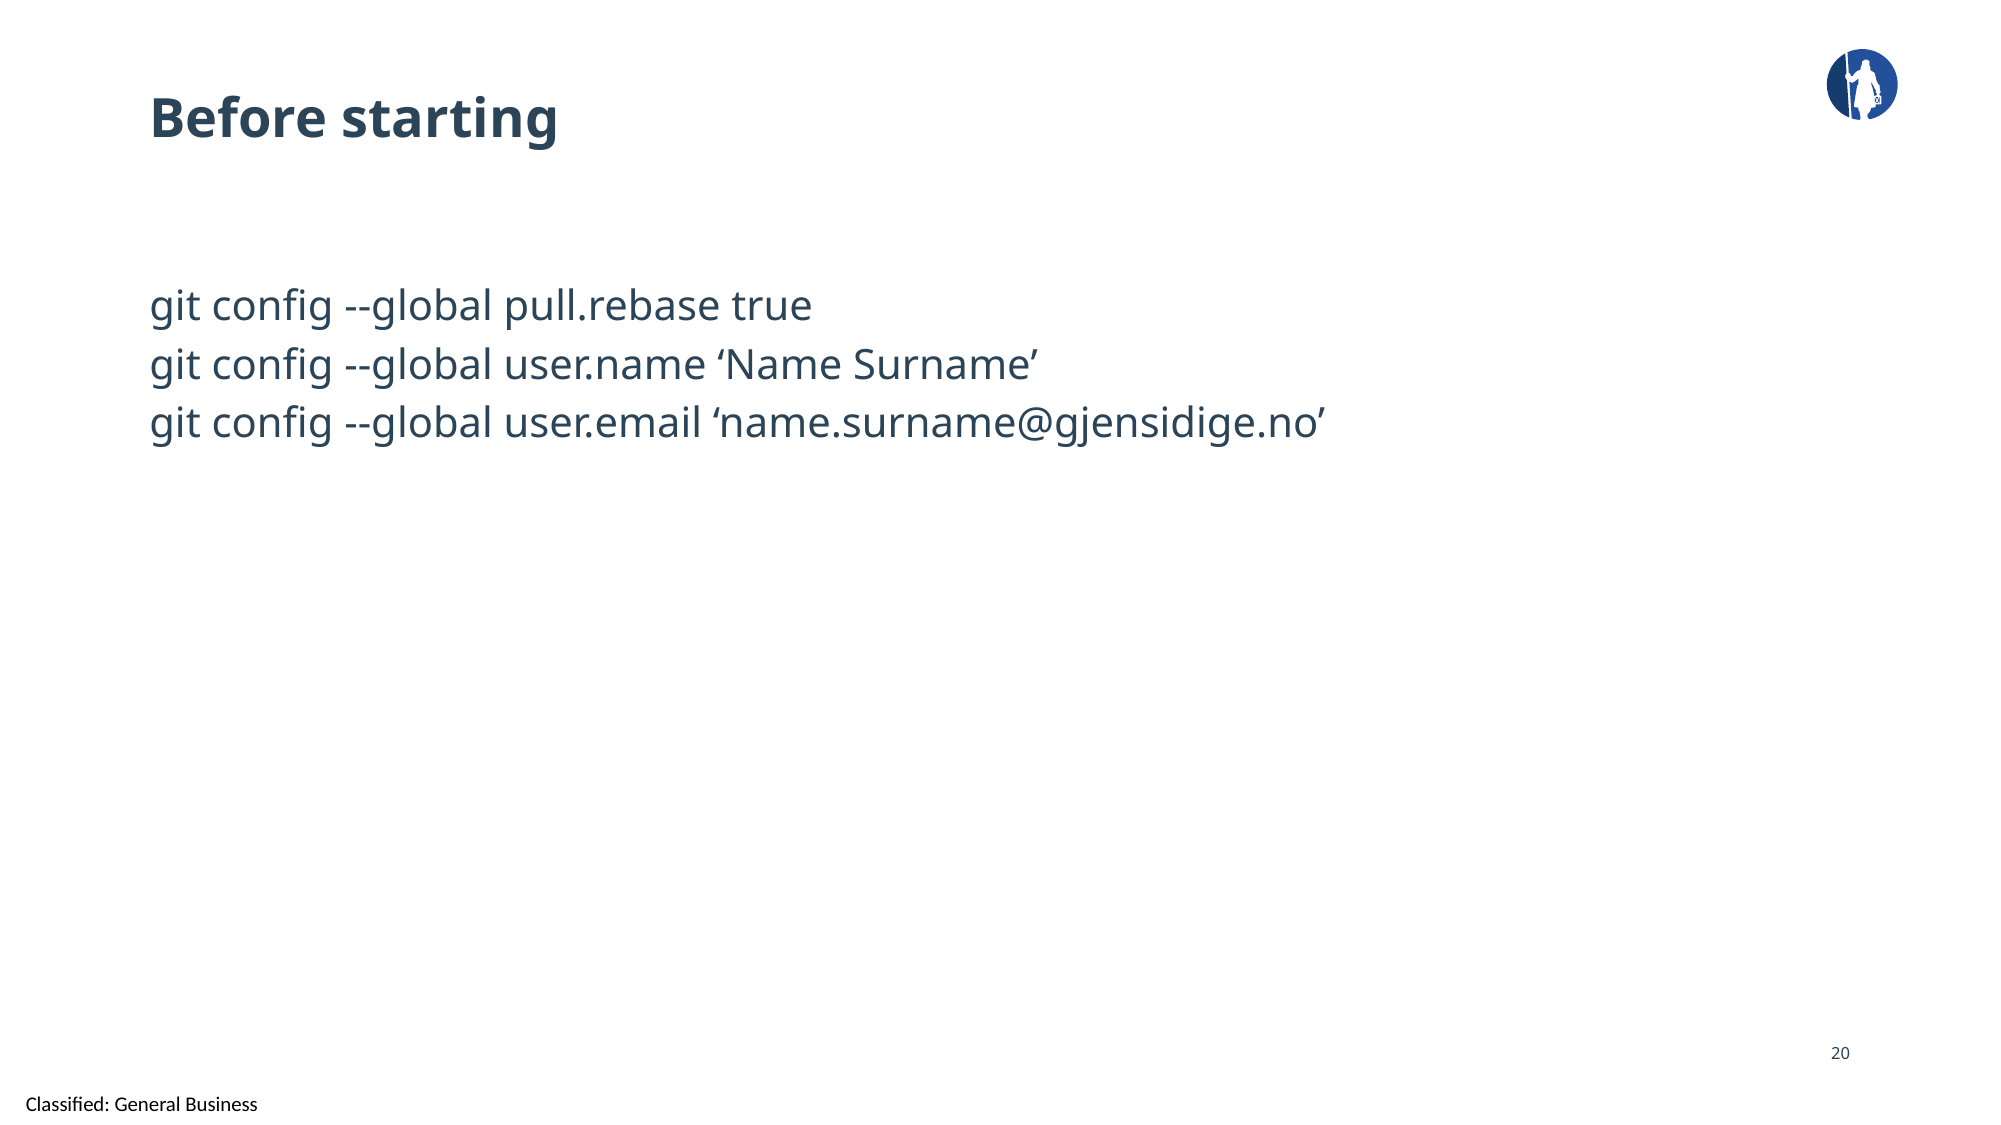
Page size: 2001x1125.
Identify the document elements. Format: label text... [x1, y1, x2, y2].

slide_number 20 [1715, 1041, 1851, 1068]
title Before starting [149, 66, 1627, 173]
list git config --global pull.rebase true git config --global user.name ‘Name Surname’ git config --global user.email ‘name.surname@gjensidige.no’ [149, 279, 1851, 1024]
